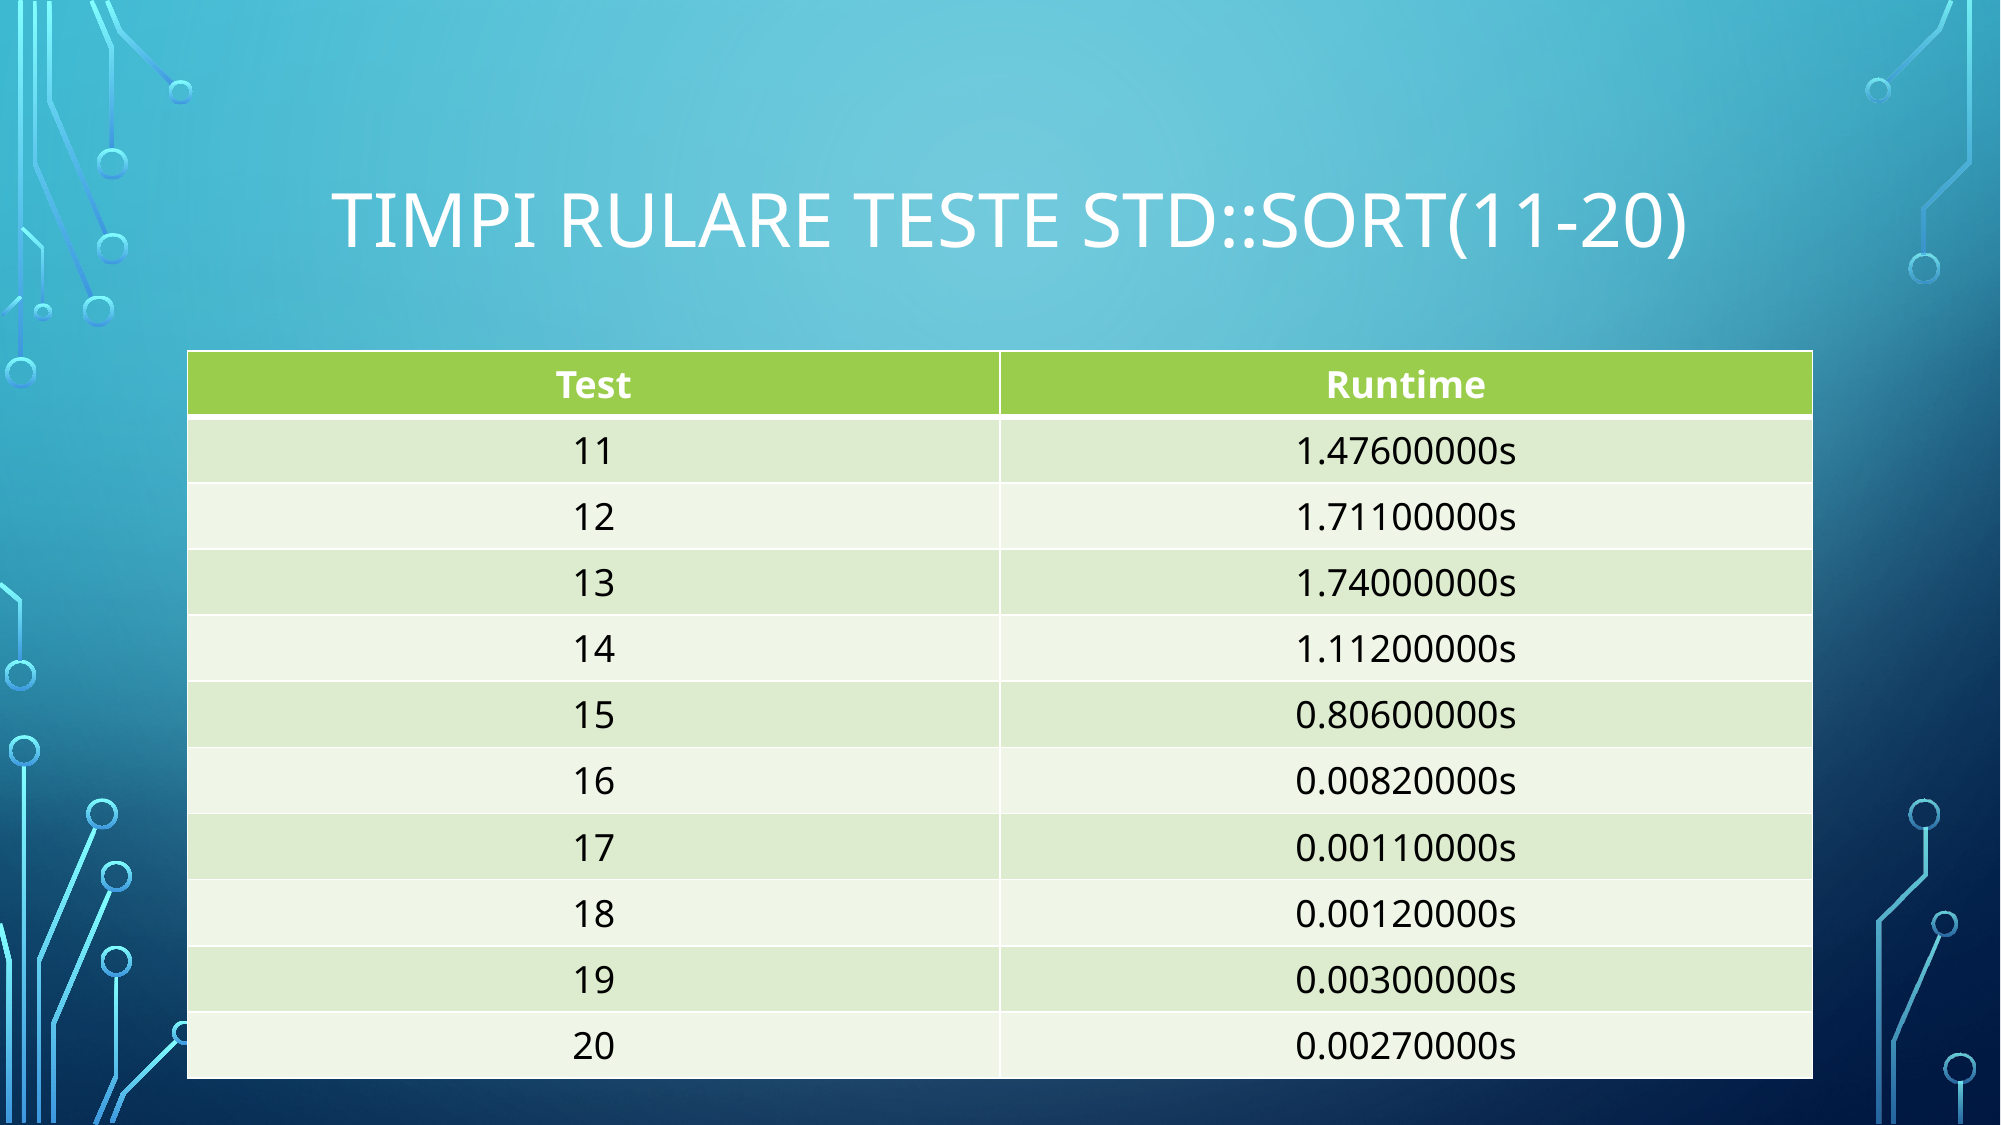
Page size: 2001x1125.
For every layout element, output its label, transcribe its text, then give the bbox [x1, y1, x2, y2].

table_cell 0.00270000s [1001, 1013, 1812, 1077]
table_cell 12 [188, 484, 999, 548]
table_cell 0.00300000s [1001, 947, 1812, 1011]
table_header Test [188, 352, 999, 414]
table_header Runtime [1001, 352, 1812, 414]
table_cell 1.74000000s [1001, 550, 1812, 614]
table_cell 0.00120000s [1001, 880, 1812, 945]
title Timpi rulare teste STD::sort(11-20) [221, 94, 1800, 350]
table_cell 1.11200000s [1001, 616, 1812, 680]
table_cell 16 [188, 748, 999, 813]
table_cell 1.47600000s [1001, 420, 1812, 482]
table_cell 13 [188, 550, 999, 614]
table_cell 11 [188, 420, 999, 482]
table_cell 0.80600000s [1001, 682, 1812, 747]
table_cell 20 [188, 1013, 999, 1077]
table_cell 17 [188, 814, 999, 879]
table_cell 15 [188, 682, 999, 747]
table_cell 0.00110000s [1001, 814, 1812, 879]
table_cell 18 [188, 880, 999, 945]
table_cell 19 [188, 947, 999, 1011]
table_cell 0.00820000s [1001, 748, 1812, 813]
table_cell 1.71100000s [1001, 484, 1812, 548]
table_cell 14 [188, 616, 999, 680]
